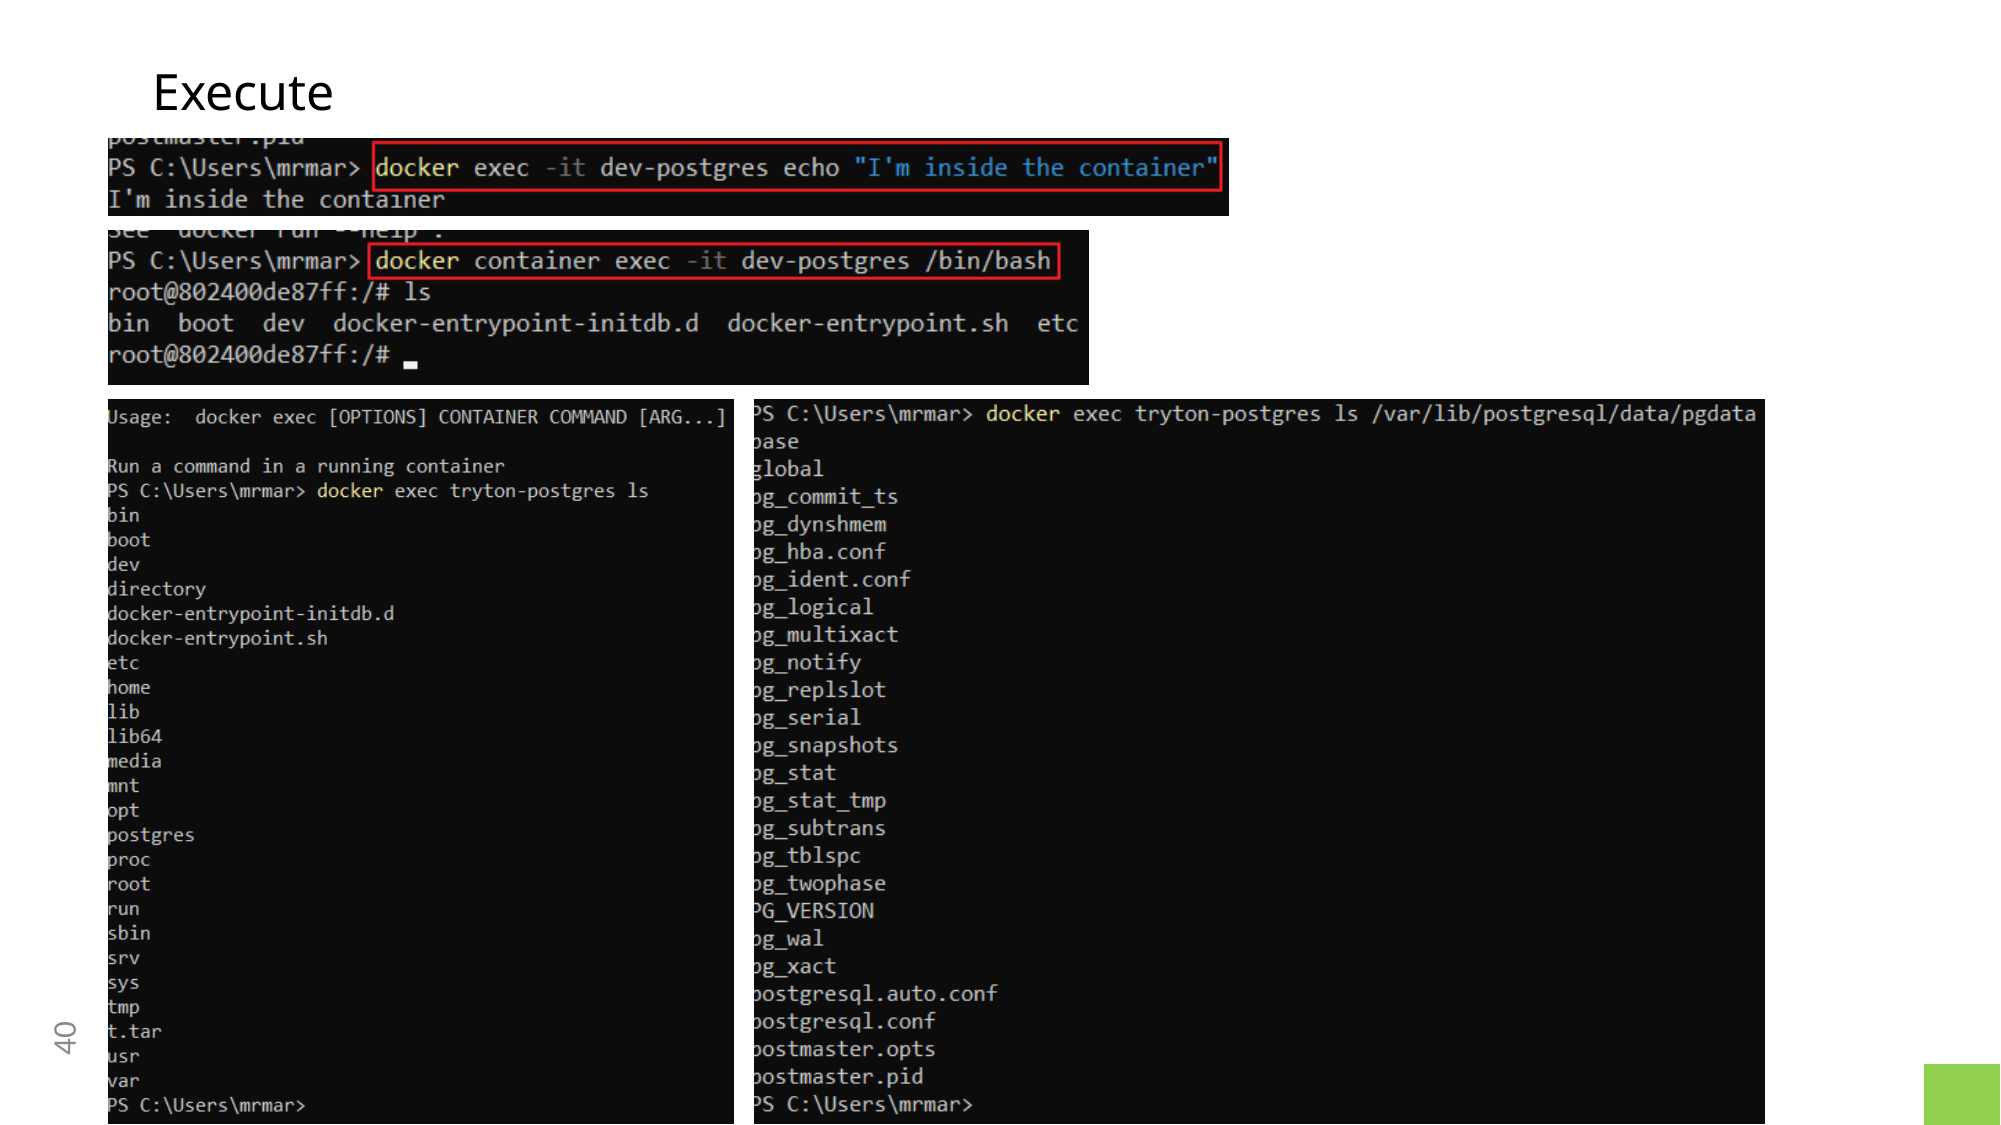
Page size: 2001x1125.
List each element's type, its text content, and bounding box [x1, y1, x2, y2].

slide_number 40 [32, 969, 93, 1108]
title Execute [137, 59, 1863, 136]
picture [108, 399, 734, 1124]
picture [108, 138, 1229, 216]
text_box [1923, 1063, 2000, 1125]
picture [108, 230, 1089, 385]
picture [754, 399, 1765, 1124]
